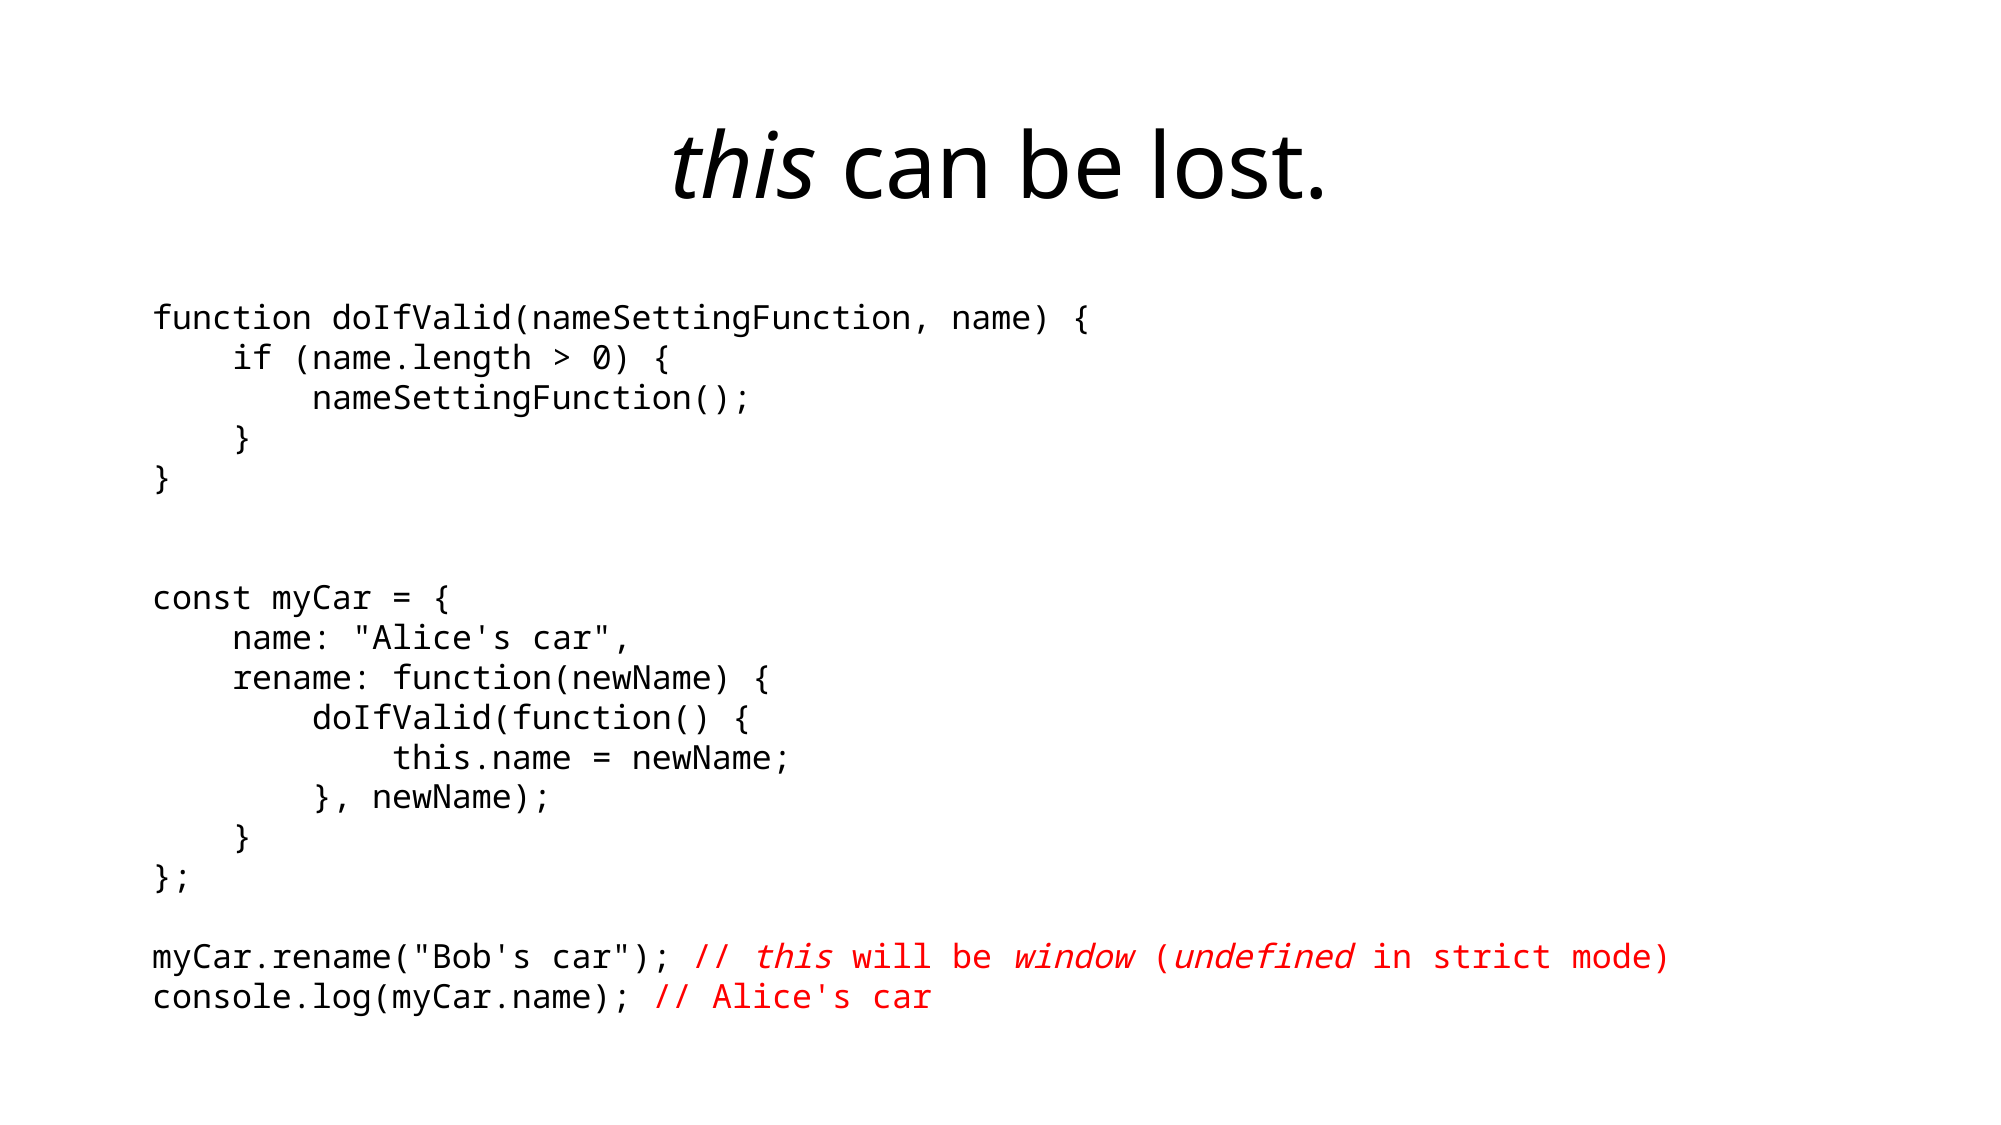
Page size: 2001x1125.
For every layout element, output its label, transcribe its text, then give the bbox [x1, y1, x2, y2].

text_box function doIfValid(nameSettingFunction, name) { if (name.length > 0) { nameSettingFunction(); } } const myCar = { name: "Alice's car", rename: function(newName) { doIfValid(function() { this.name = newName; }, newName); } }; myCar.rename("Bob's car"); // this will be window (undefined in strict mode) console.log(myCar.name); // Alice's car [137, 289, 1847, 1031]
title this can be lost. [137, 59, 1863, 278]
